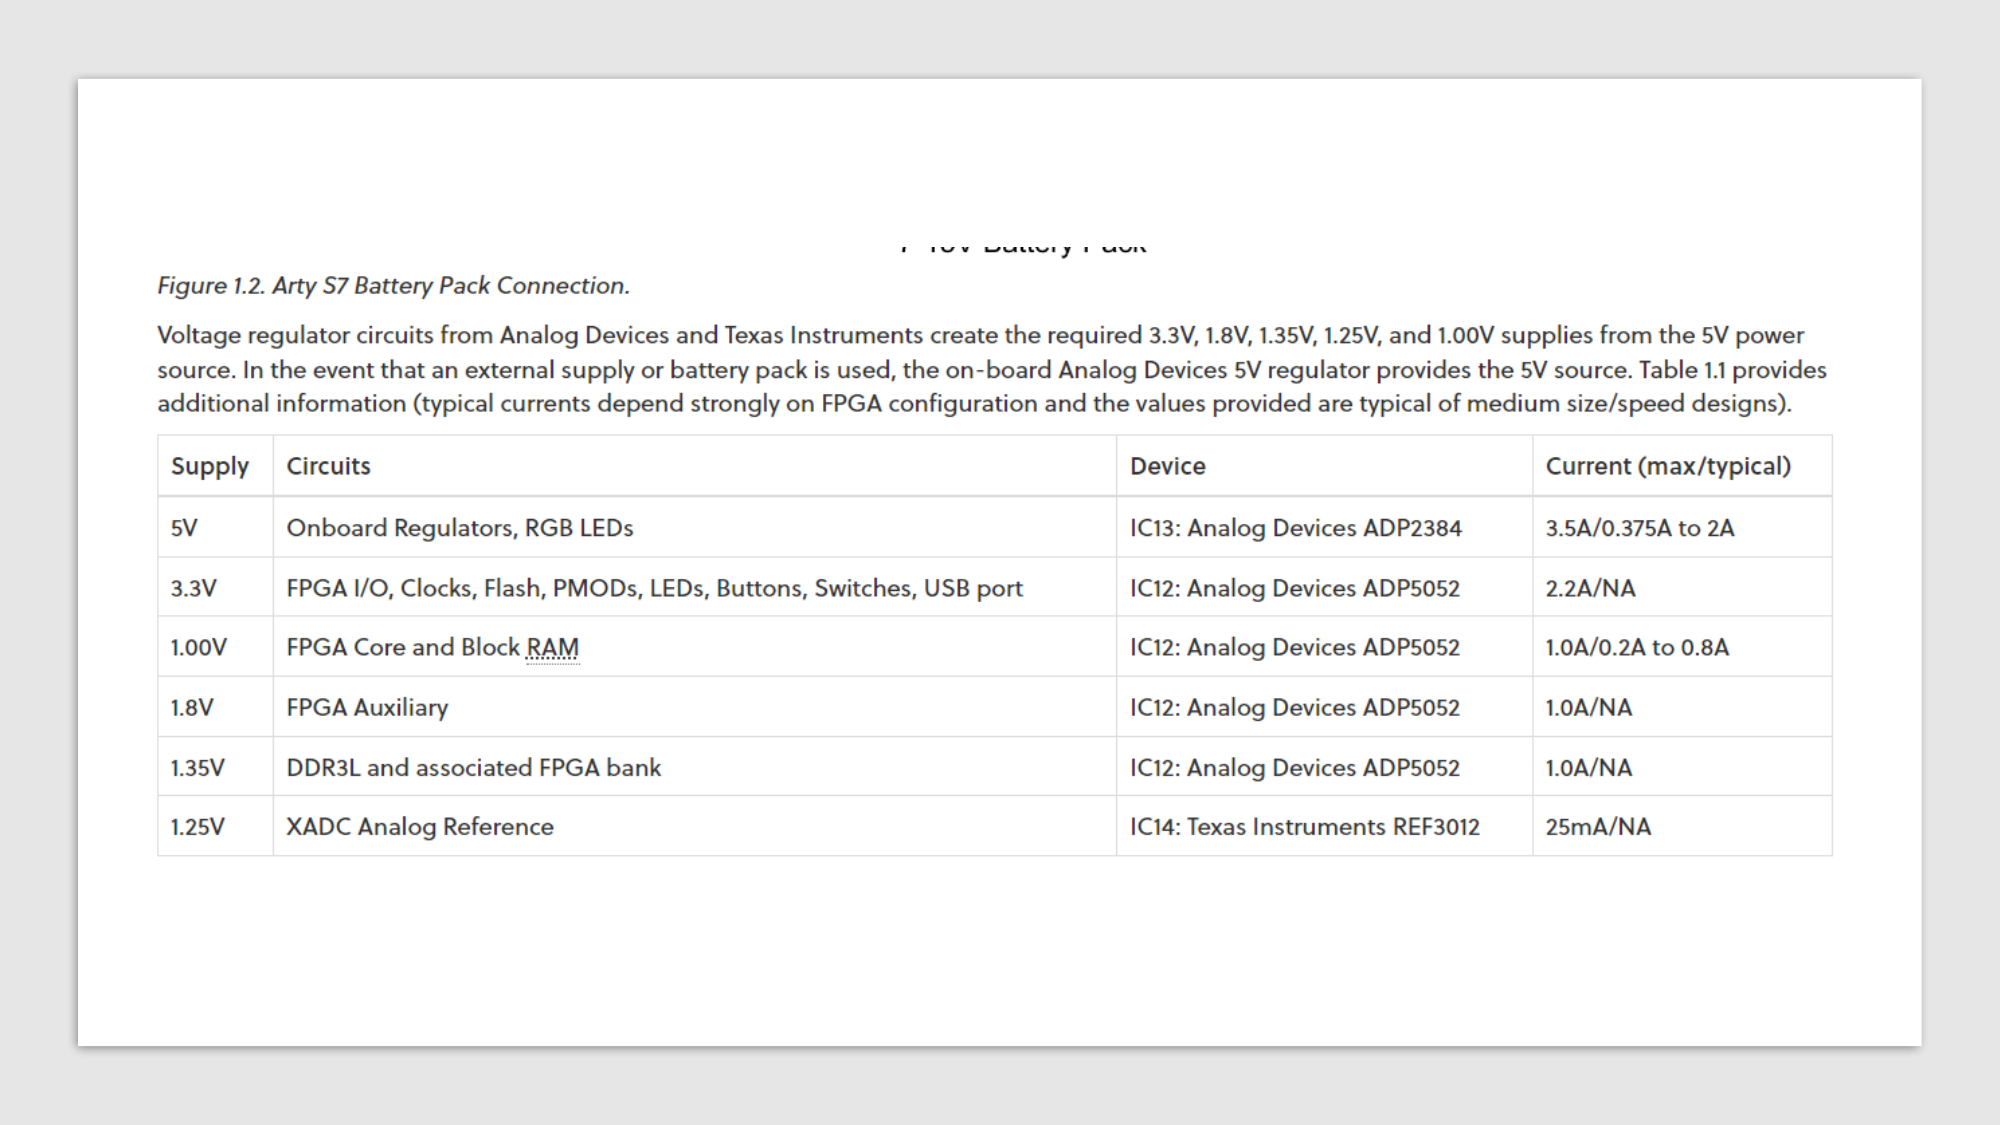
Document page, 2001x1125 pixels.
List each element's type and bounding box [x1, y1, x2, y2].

text_box [77, 78, 1923, 1047]
text_box [0, 0, 2000, 1125]
picture [105, 247, 1895, 878]
